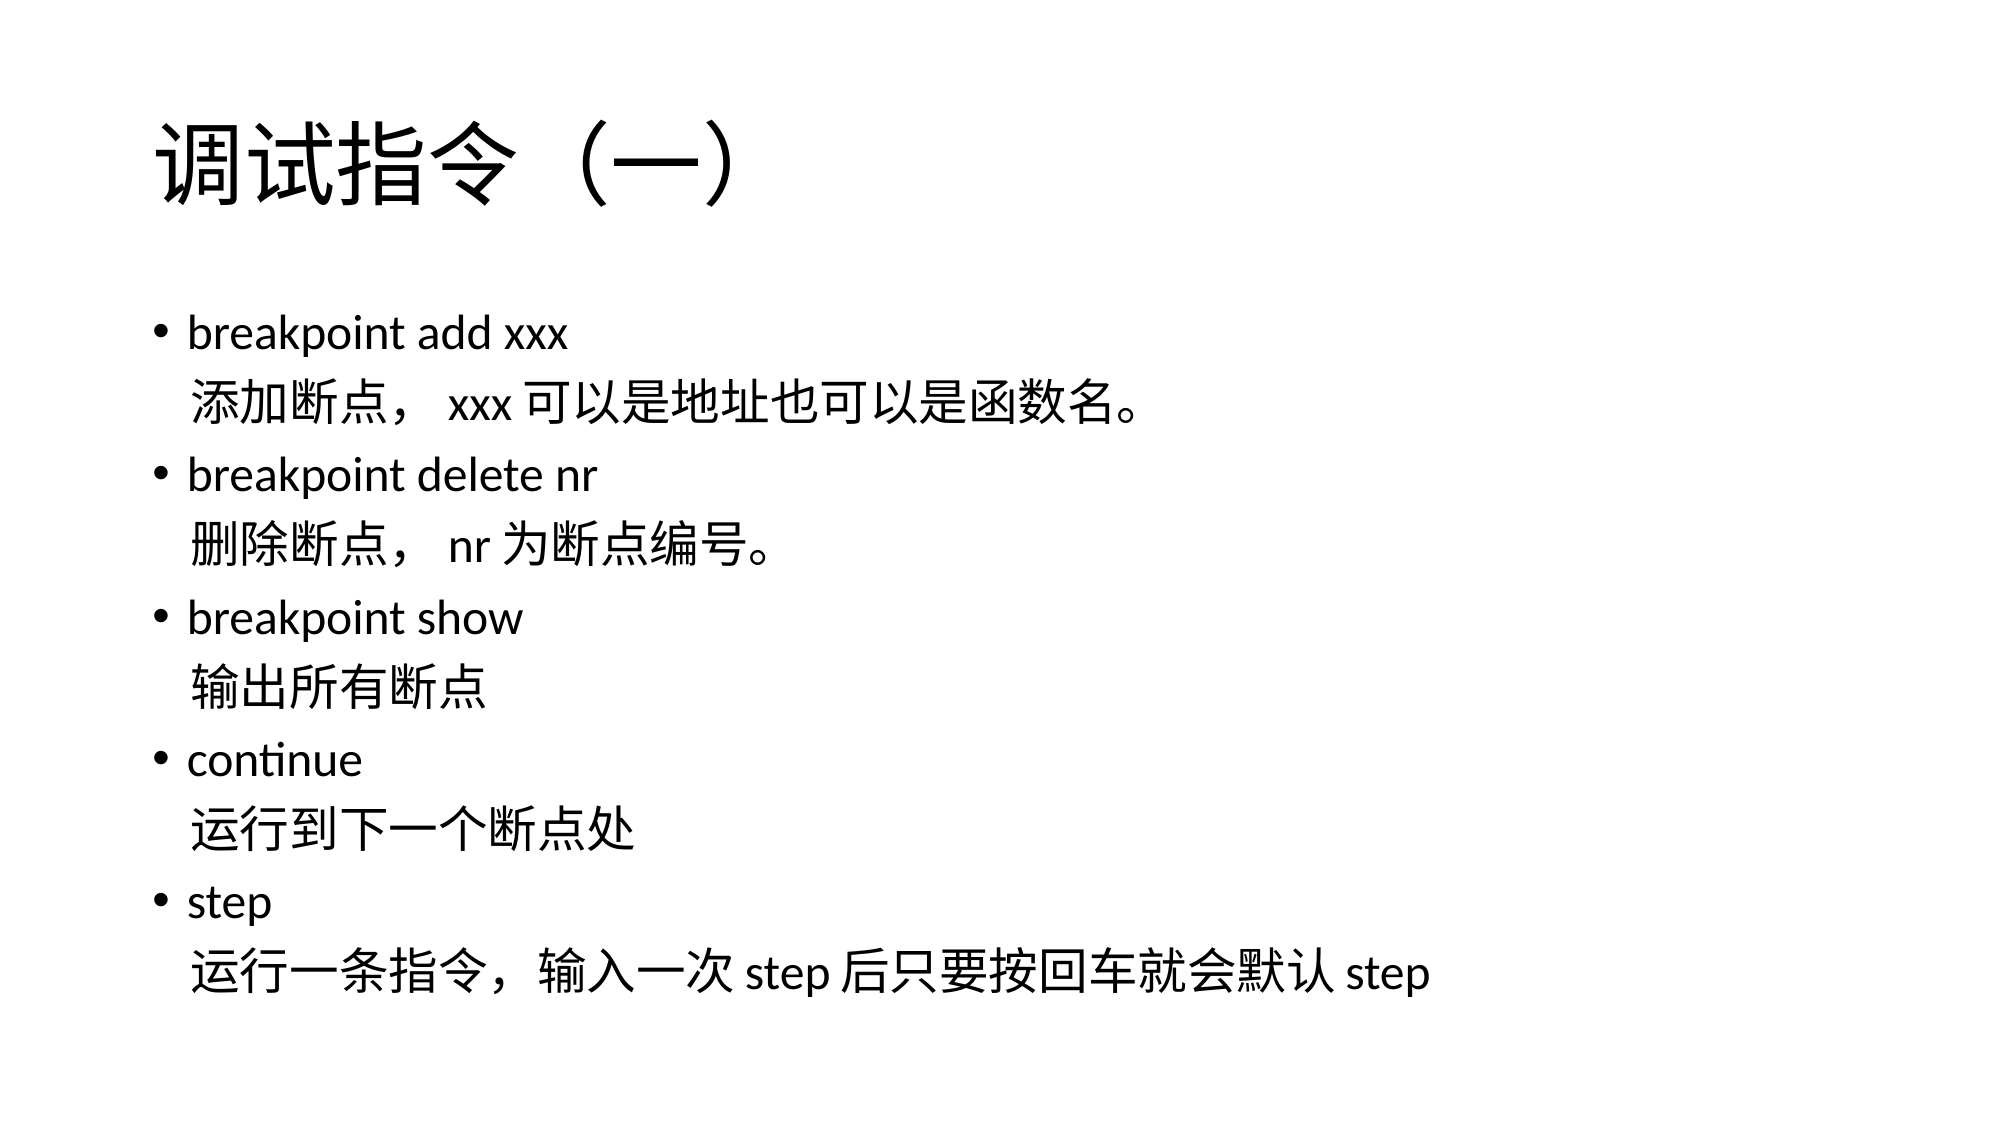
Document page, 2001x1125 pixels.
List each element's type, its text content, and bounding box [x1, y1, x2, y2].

list breakpoint add xxx 添加断点，xxx可以是地址也可以是函数名。 breakpoint delete nr 删除断点，nr为断点编号。 breakpoint show 输出所有断点 continue 运行到下一个断点处 step 运行一条指令，输入一次step后只要按回车就会默认step [137, 299, 1863, 1014]
title 调试指令（一） [137, 59, 1863, 278]
